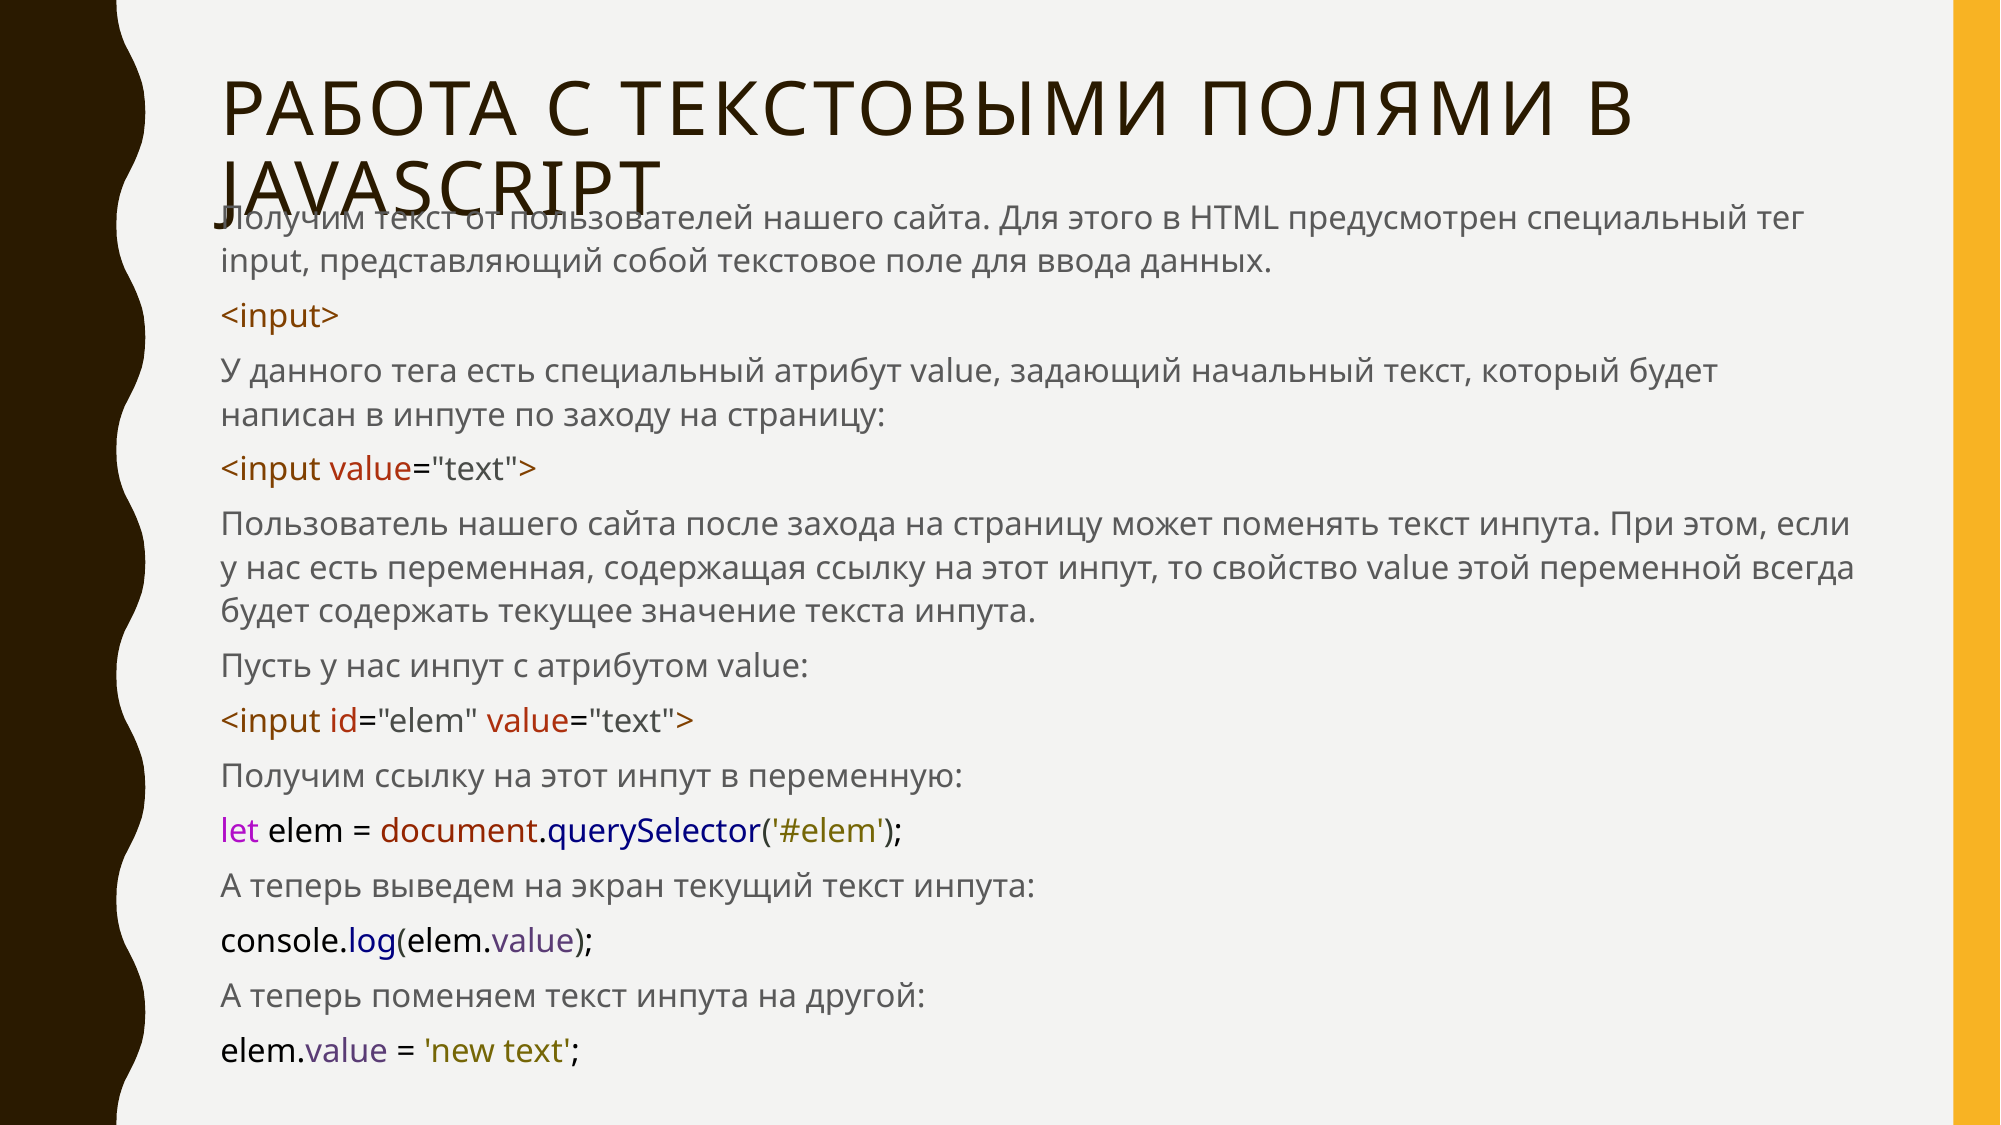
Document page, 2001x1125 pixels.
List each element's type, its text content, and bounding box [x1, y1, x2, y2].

list Получим текст от пользователей нашего сайта. Для этого в HTML предусмотрен специальный тег input, представляющий собой текстовое поле для ввода данных. <input> У данного тега есть специальный атрибут value, задающий начальный текст, который будет написан в инпуте по заходу на страницу: <input value="text"> Пользователь нашего сайта после захода на страницу может поменять текст инпута. При этом, если у нас есть переменная, содержащая ссылку на этот инпут, то свойство value этой переменной всегда будет содержать текущее значение текста инпута. Пусть у нас инпут с атрибутом value: <input id="elem" value="text"> Получим ссылку на этот инпут в переменную: let elem = document.querySelector('#elem'); А теперь выведем на экран текущий текст инпута: console.log(elem.value); А теперь поменяем текст инпута на другой: elem.value = 'new text'; [205, 184, 1875, 1084]
title Работа с текстовыми полями в JavaScript [205, 62, 1875, 184]
